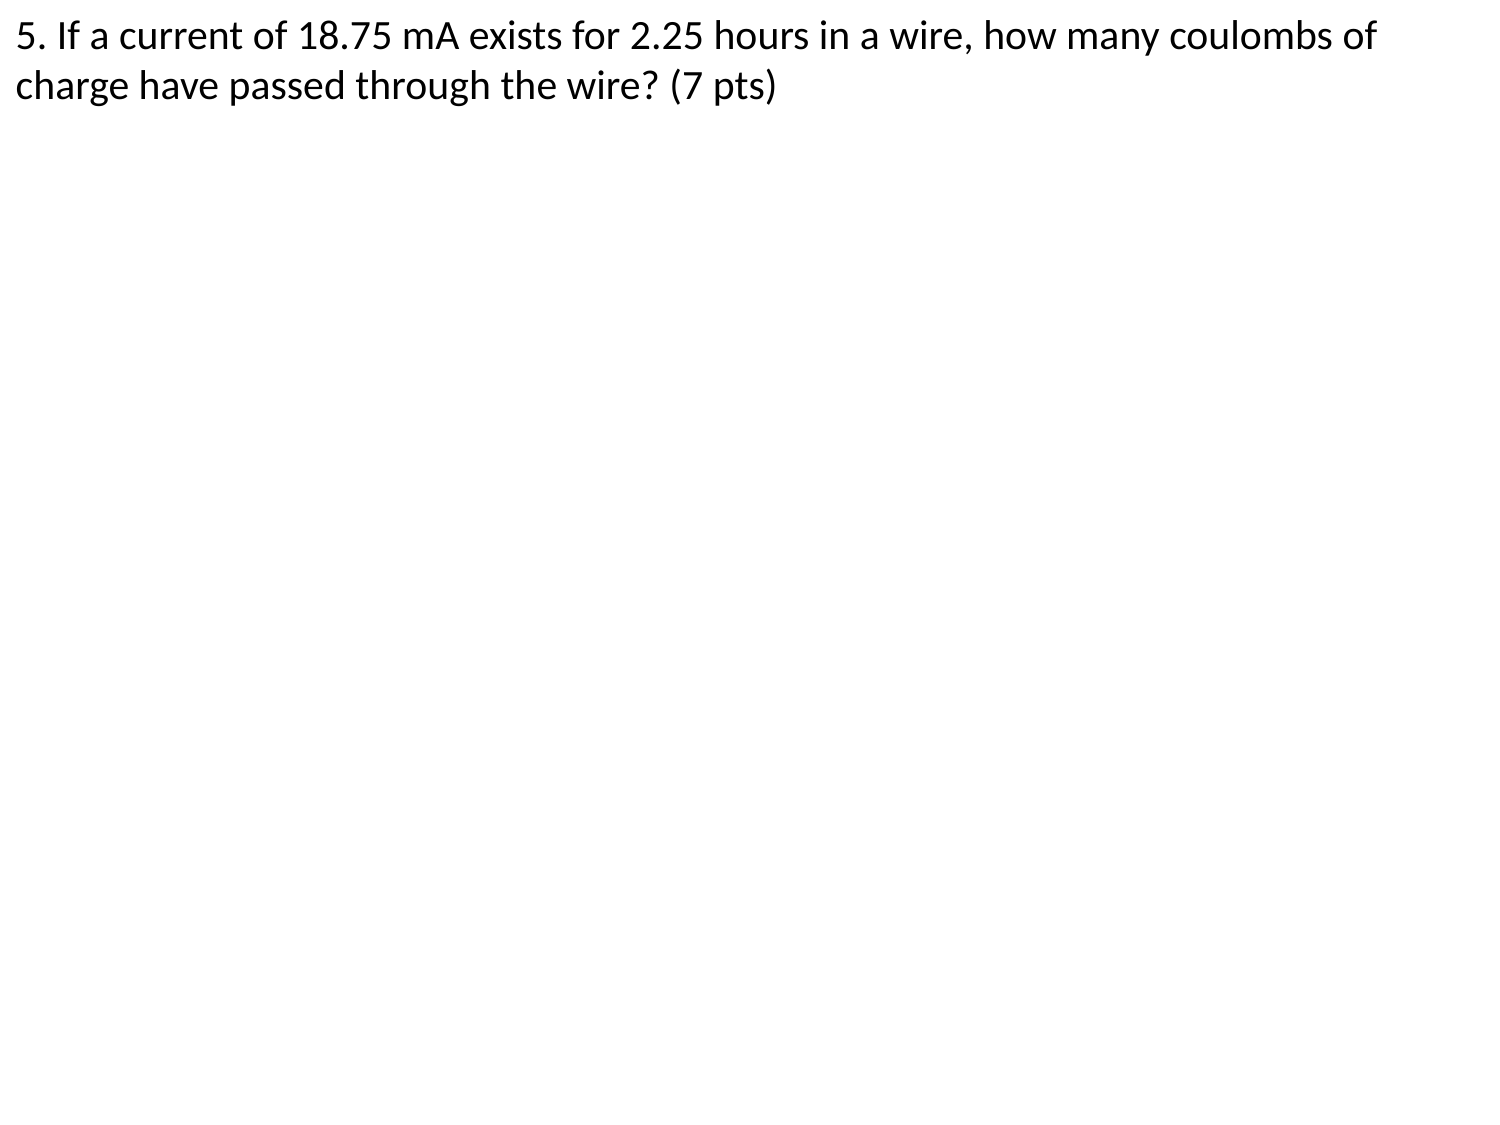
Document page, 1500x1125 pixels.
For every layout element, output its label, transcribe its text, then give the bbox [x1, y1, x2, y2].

list 5. If a current of 18.75 mA exists for 2.25 hours in a wire, how many coulombs of charge have passed through the wire? (7 pts) [0, 0, 1500, 1125]
